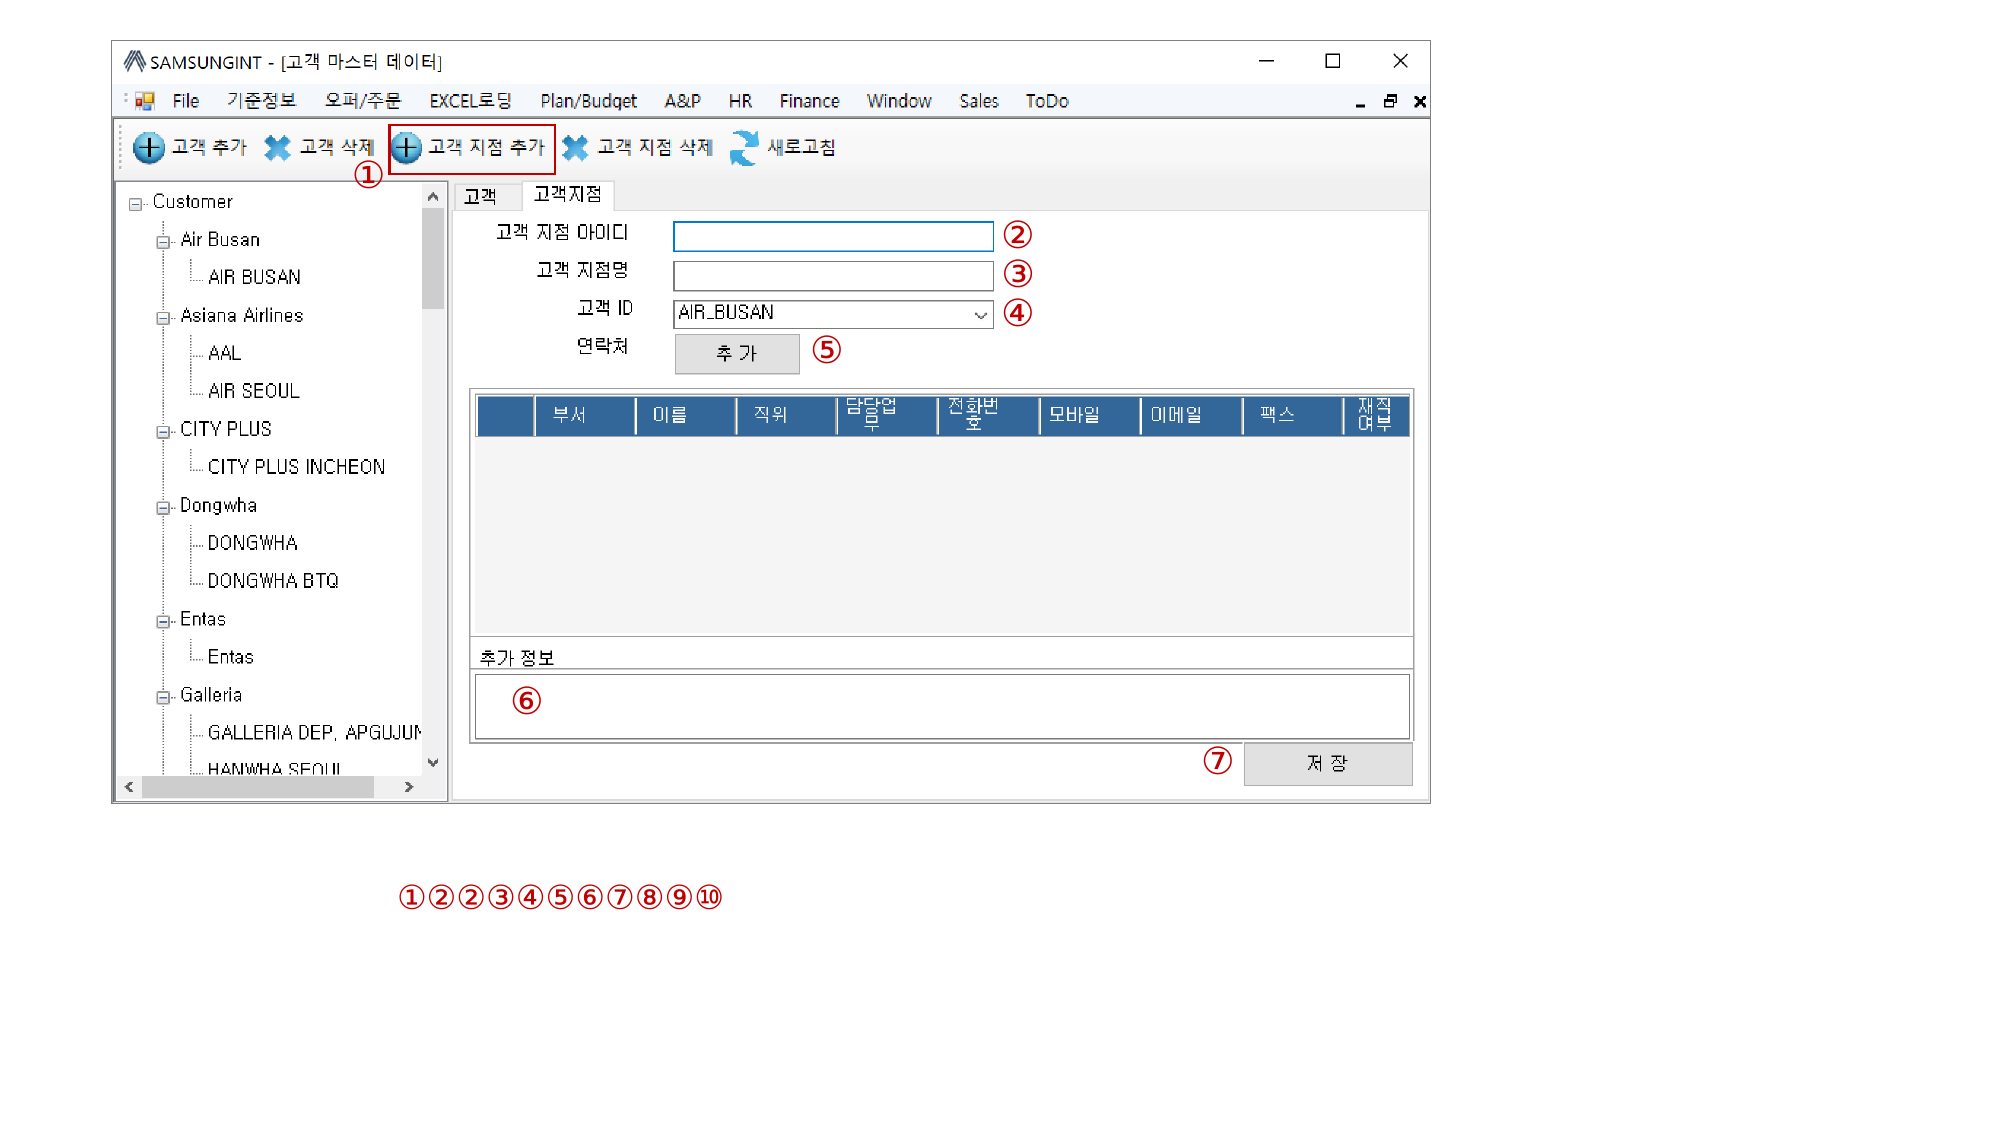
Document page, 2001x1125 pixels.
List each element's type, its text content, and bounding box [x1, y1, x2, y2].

picture [111, 40, 1431, 804]
text_box ①②②③④⑤⑥⑦⑧⑨⑩ [382, 869, 740, 924]
